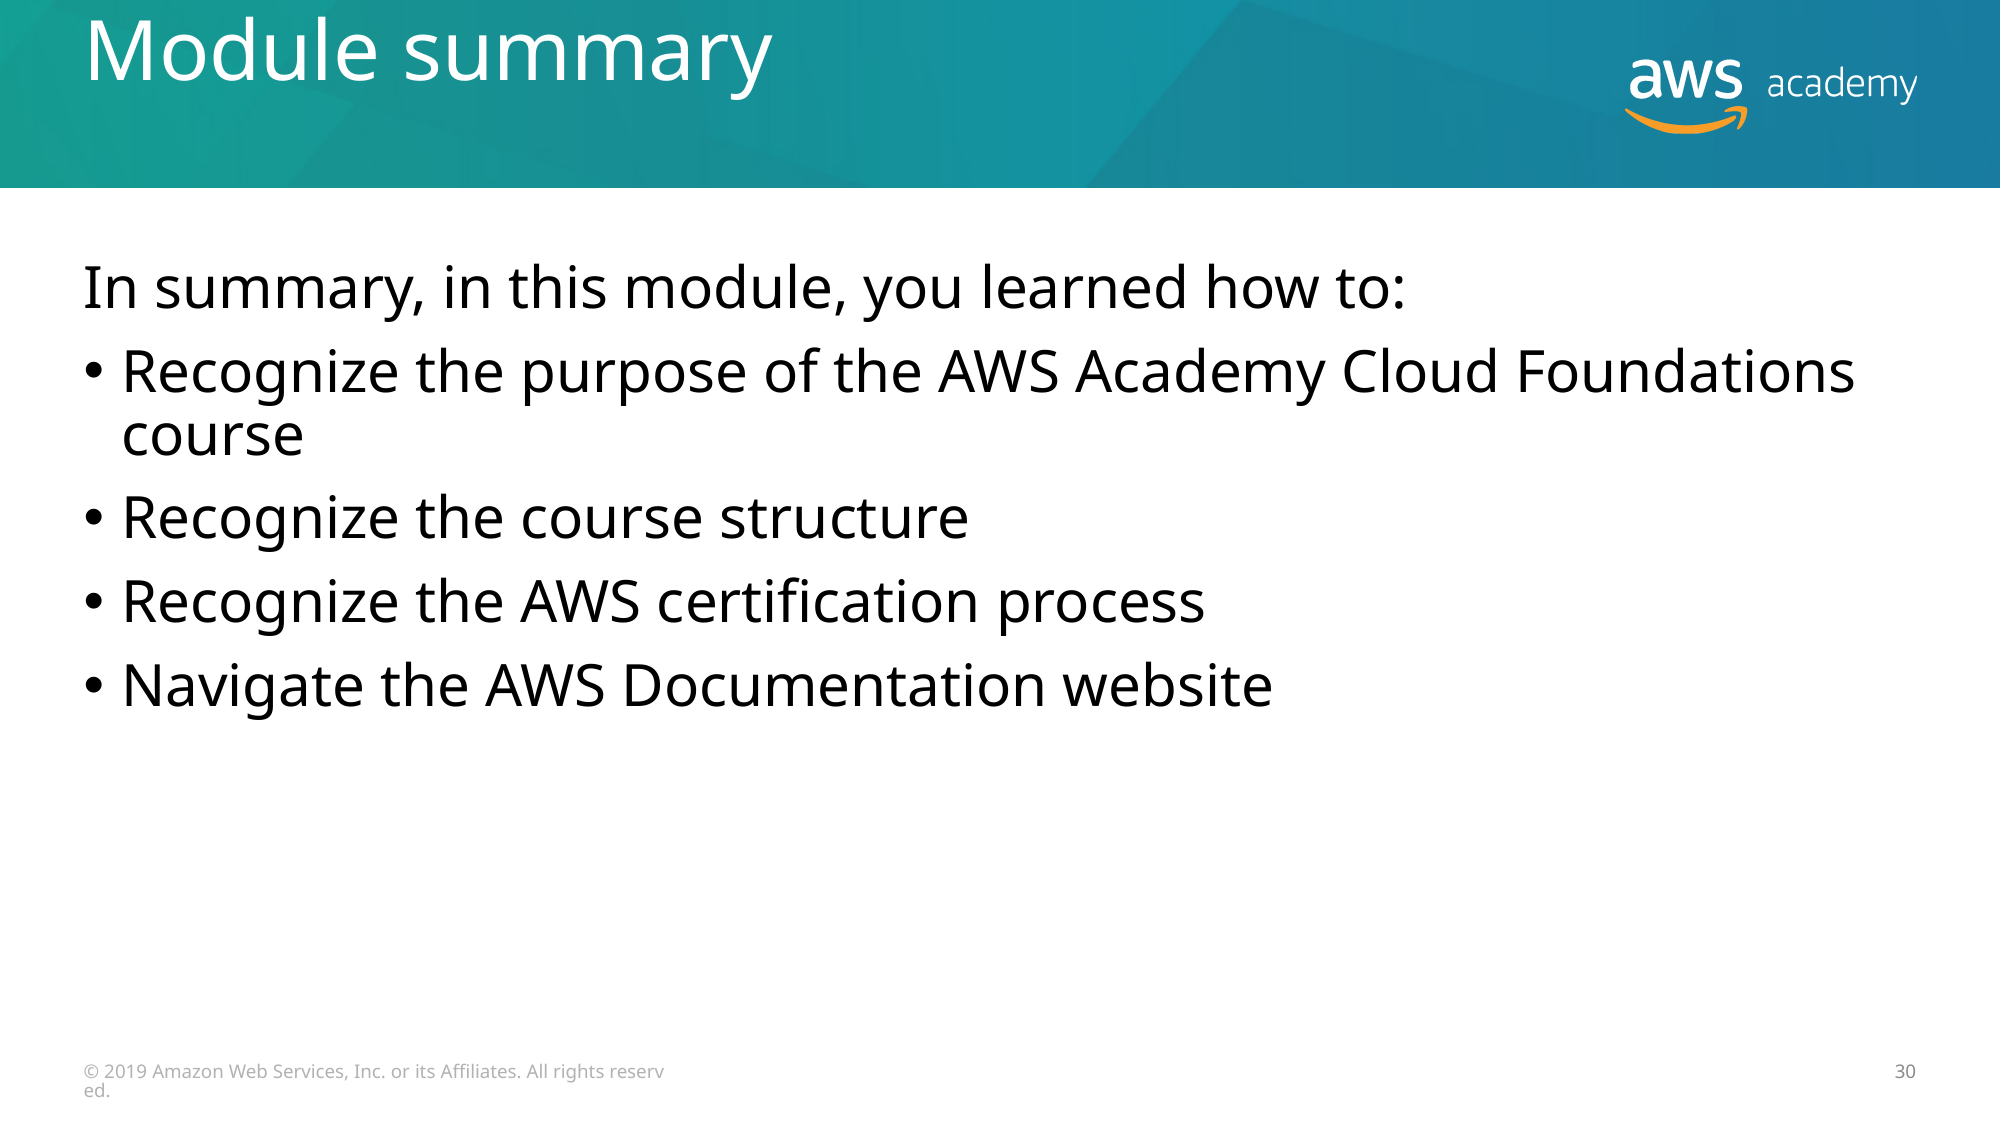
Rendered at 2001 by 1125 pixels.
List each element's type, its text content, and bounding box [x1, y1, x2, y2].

slide_number 30 [1481, 1042, 1932, 1103]
title Module summary [68, 59, 1551, 138]
picture [0, 0, 2000, 188]
footer © 2019 Amazon Web Services, Inc. or its Affiliates. All rights reserved. [68, 1042, 682, 1103]
list In summary, in this module, you learned how to: Recognize the purpose of the AWS Academy Cloud Foundations course Recognize the course structure Recognize the AWS certification process Navigate the AWS Documentation website [68, 250, 1932, 1014]
